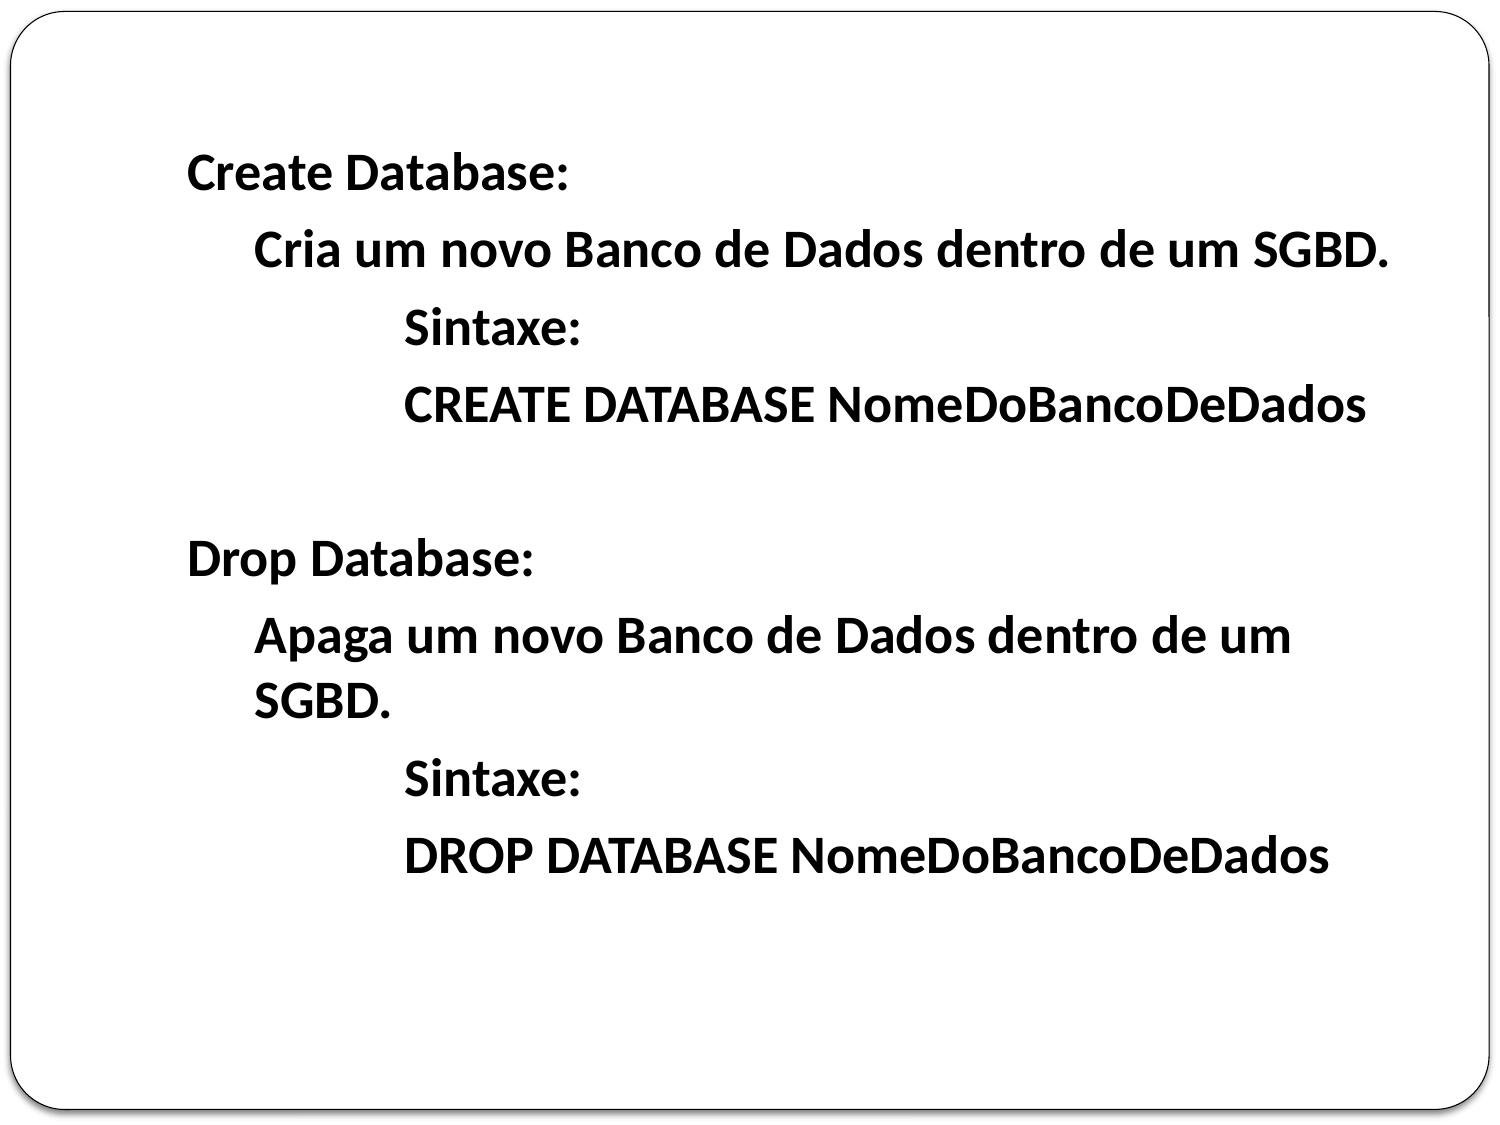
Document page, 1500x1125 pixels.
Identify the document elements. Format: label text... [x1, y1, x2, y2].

list Create Database: Cria um novo Banco de Dados dentro de um SGBD. Sintaxe: CREATE DATABASE NomeDoBancoDeDados Drop Database: Apaga um novo Banco de Dados dentro de um SGBD. Sintaxe: DROP DATABASE NomeDoBancoDeDados [150, 128, 1425, 973]
